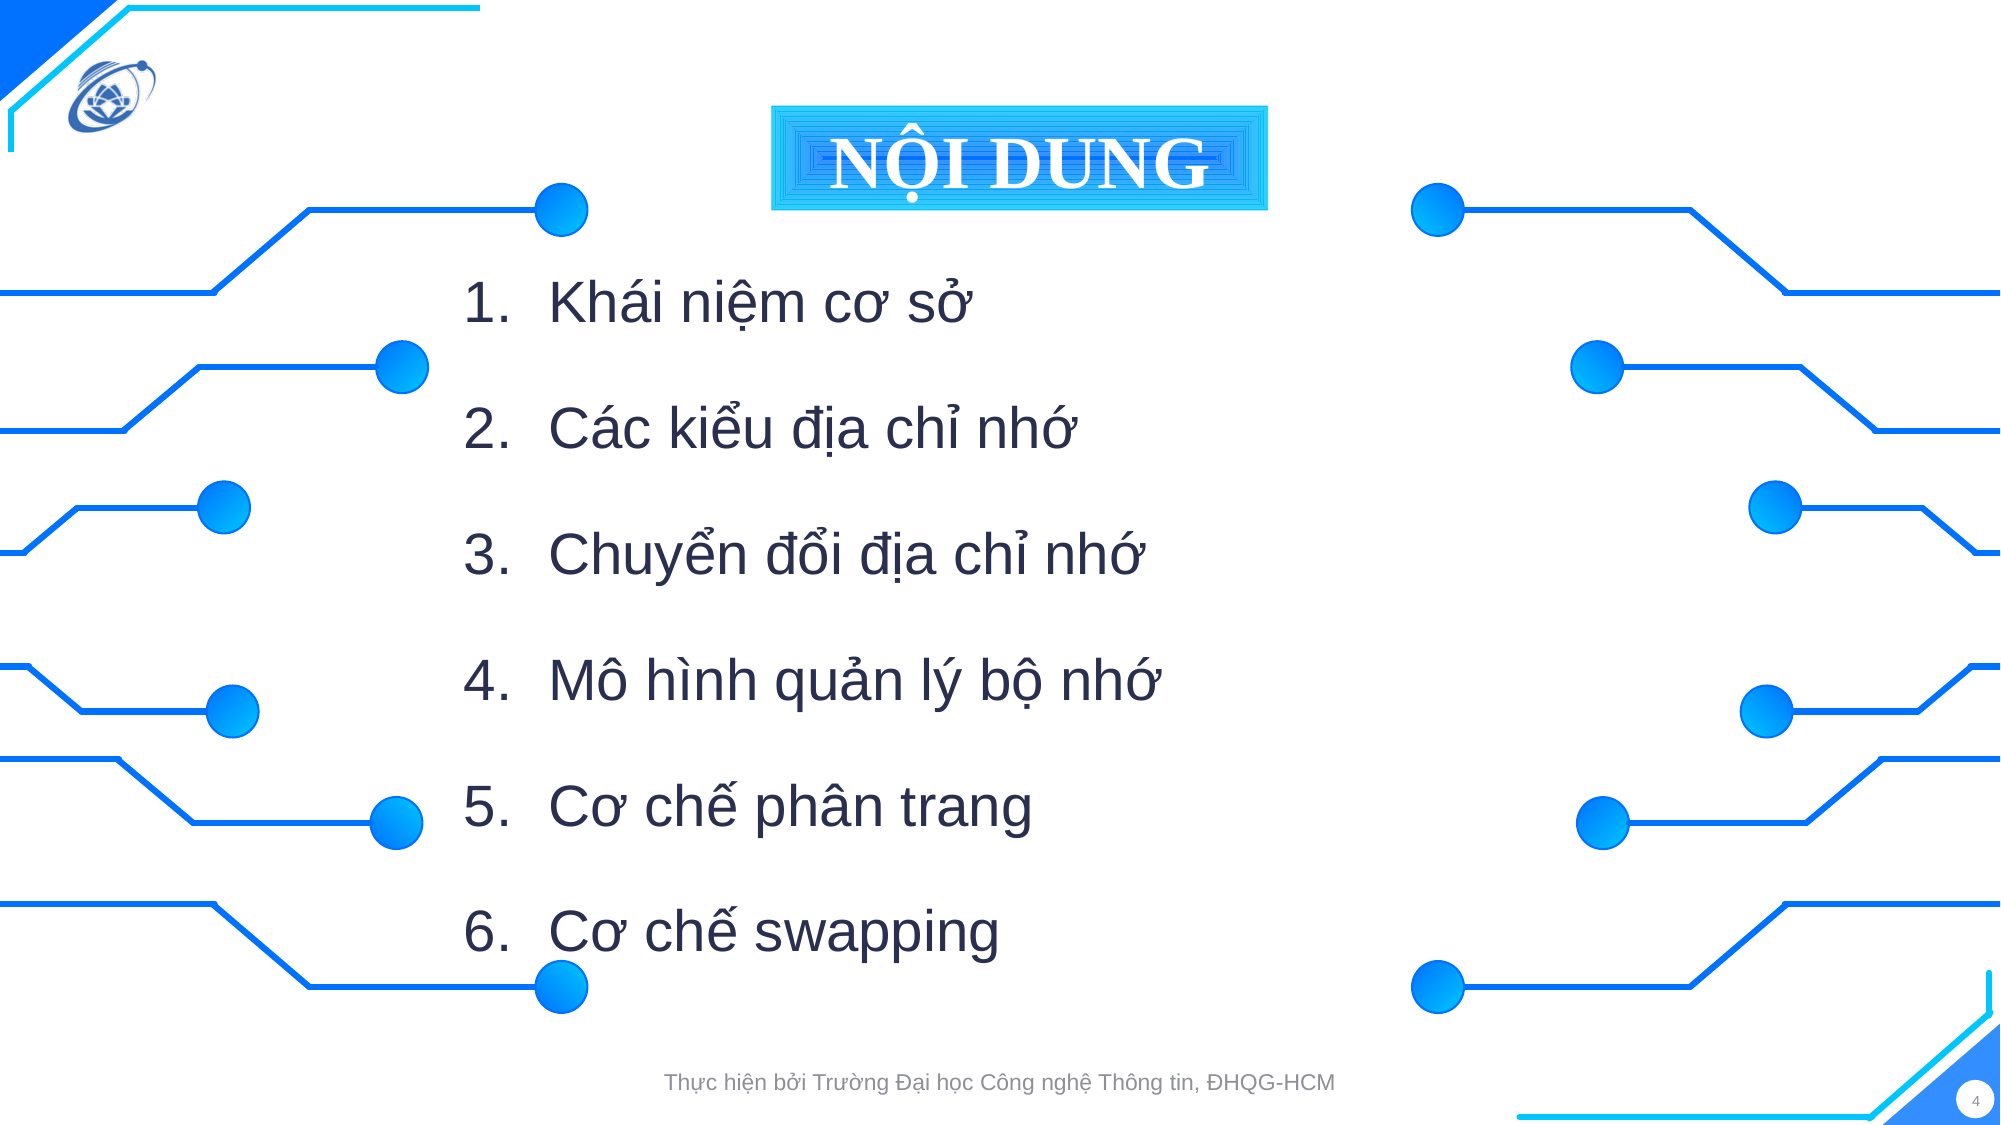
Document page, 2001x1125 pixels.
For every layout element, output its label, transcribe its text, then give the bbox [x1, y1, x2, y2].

footer Thực hiện bởi Trường Đại học Công nghệ Thông tin, ĐHQG-HCM [568, 1060, 1432, 1103]
picture [776, 105, 1269, 211]
picture [786, 118, 1257, 198]
list Khái niệm cơ sở Các kiểu địa chỉ nhớ Chuyển đổi địa chỉ nhớ Mô hình quản lý bộ nhớ Cơ chế phân trang Cơ chế swapping [448, 211, 1552, 982]
picture [67, 59, 157, 134]
slide_number 4 [1952, 1077, 2000, 1125]
